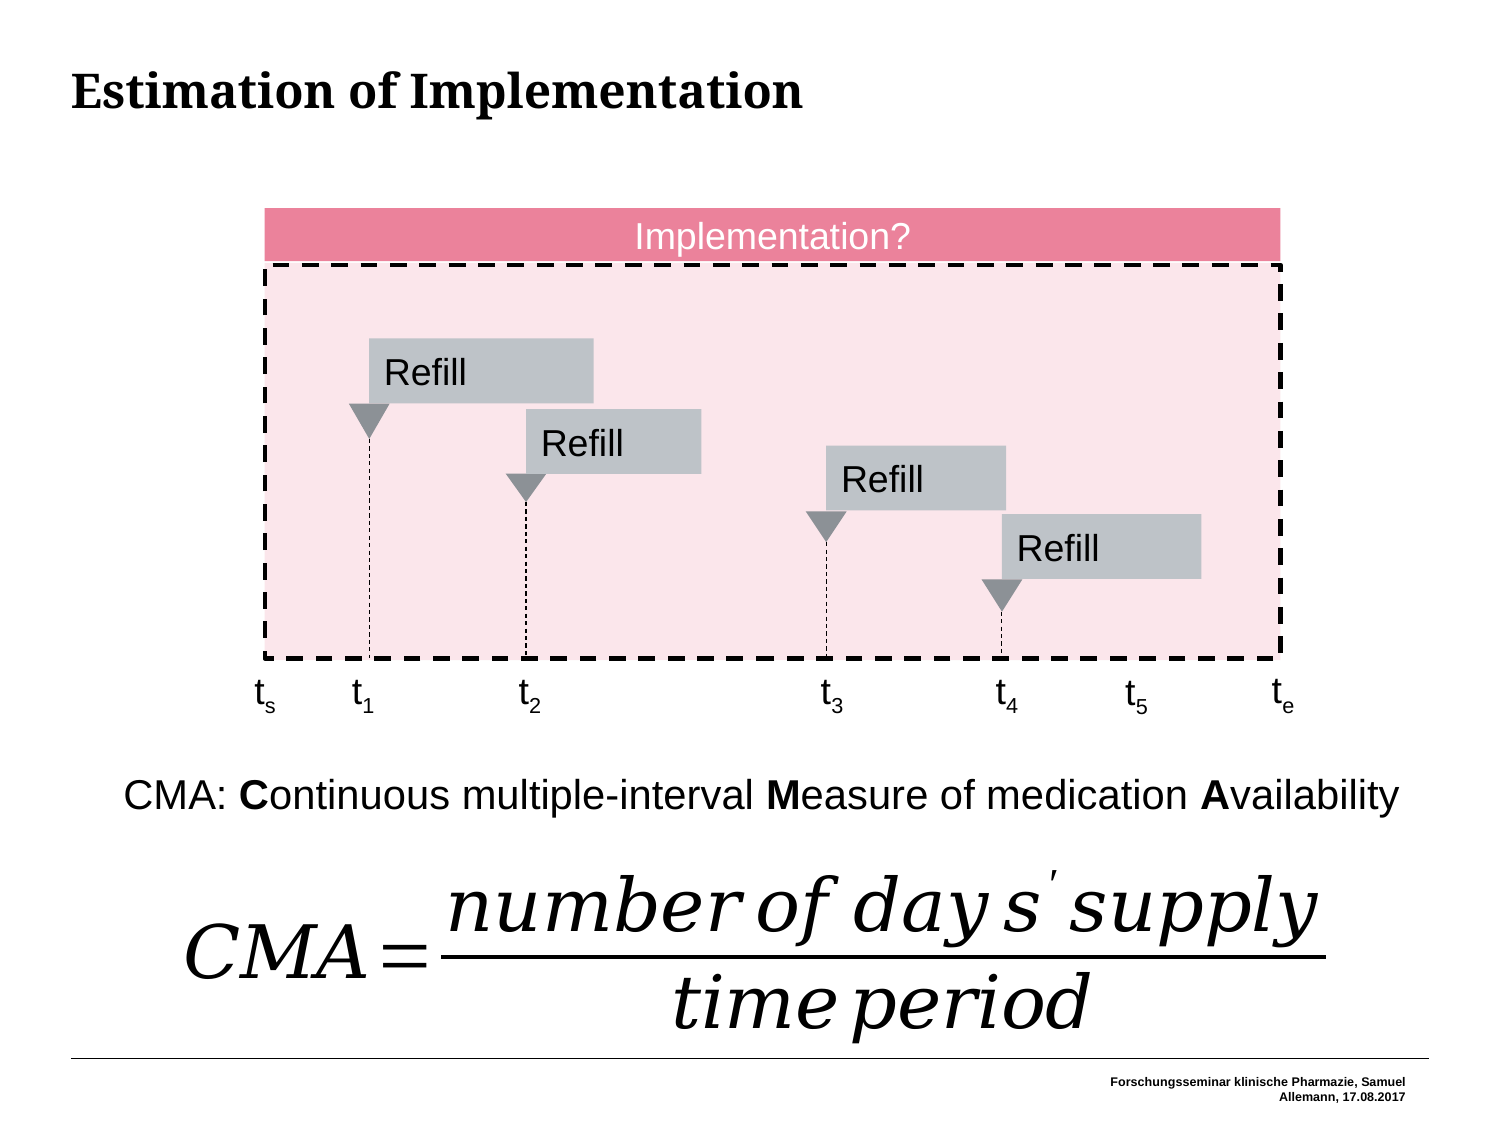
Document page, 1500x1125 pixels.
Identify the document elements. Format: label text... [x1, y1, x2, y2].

title Estimation of Implementation [70, 66, 1430, 191]
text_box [254, 671, 1331, 735]
text_box [263, 263, 1283, 661]
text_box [805, 511, 847, 659]
text_box Implementation? [263, 206, 1283, 263]
text_box CMA: Continuous multiple-interval Measure of medication Availability [123, 772, 1422, 820]
footer Forschungsseminar klinische Pharmazie, Samuel Allemann, 17.08.2017 [1092, 1070, 1406, 1100]
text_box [505, 473, 547, 659]
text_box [981, 579, 1023, 661]
text_box Refill [524, 407, 704, 476]
text_box [1027, 653, 1283, 662]
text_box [348, 403, 390, 659]
